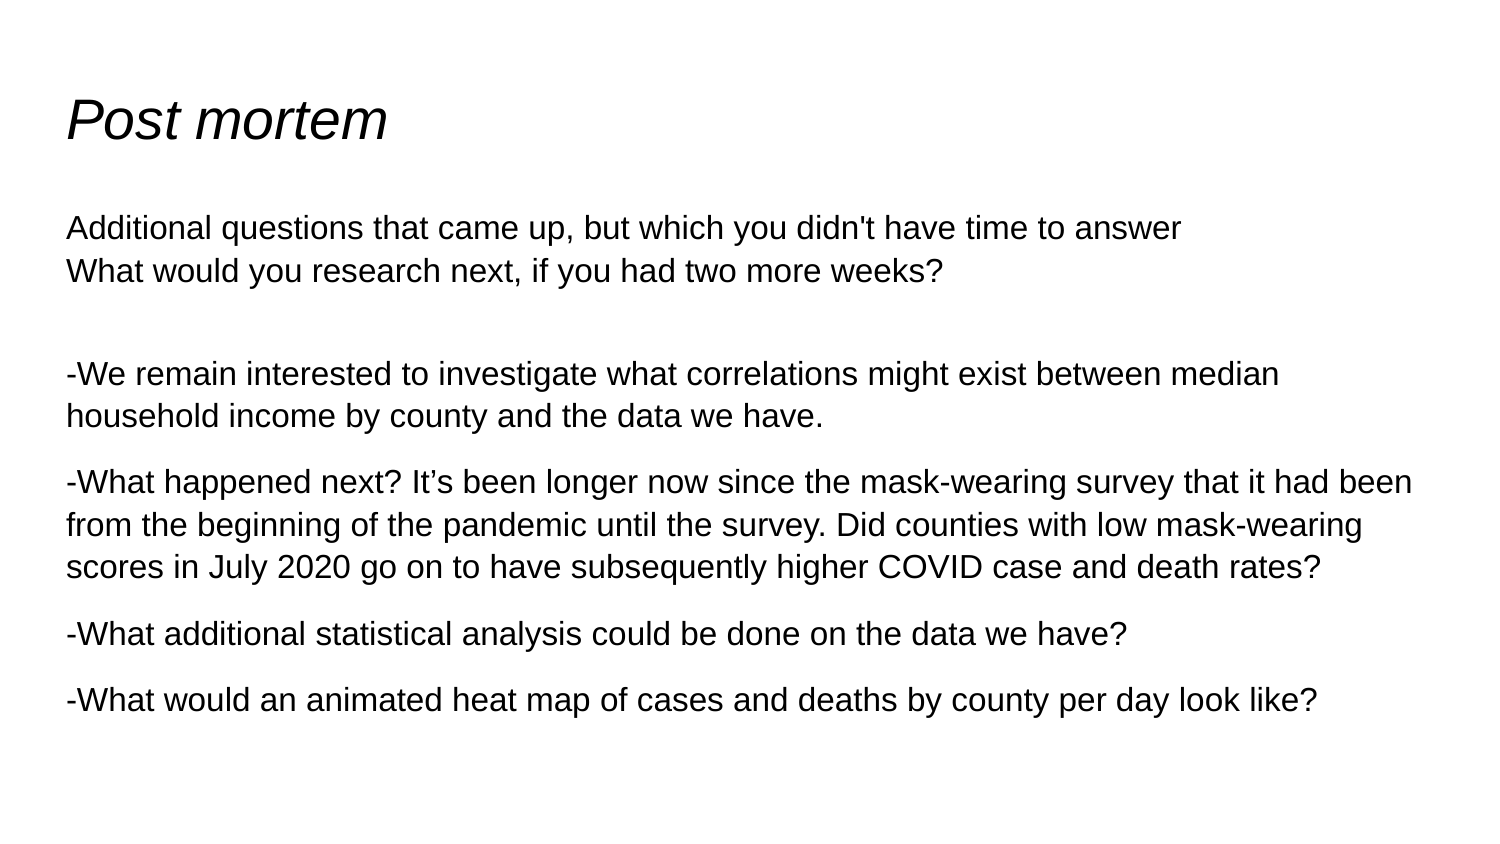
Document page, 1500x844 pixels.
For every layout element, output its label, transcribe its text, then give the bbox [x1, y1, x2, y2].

list Additional questions that came up, but which you didn't have time to answer What would you research next, if you had two more weeks? -We remain interested to investigate what correlations might exist between median household income by county and the data we have. -What happened next? It’s been longer now since the mask-wearing survey that it had been from the beginning of the pandemic until the survey. Did counties with low mask-wearing scores in July 2020 go on to have subsequently higher COVID case and death rates? -What additional statistical analysis could be done on the data we have? -What would an animated heat map of cases and deaths by county per day look like? [51, 189, 1449, 750]
title Post mortem [51, 72, 1449, 167]
